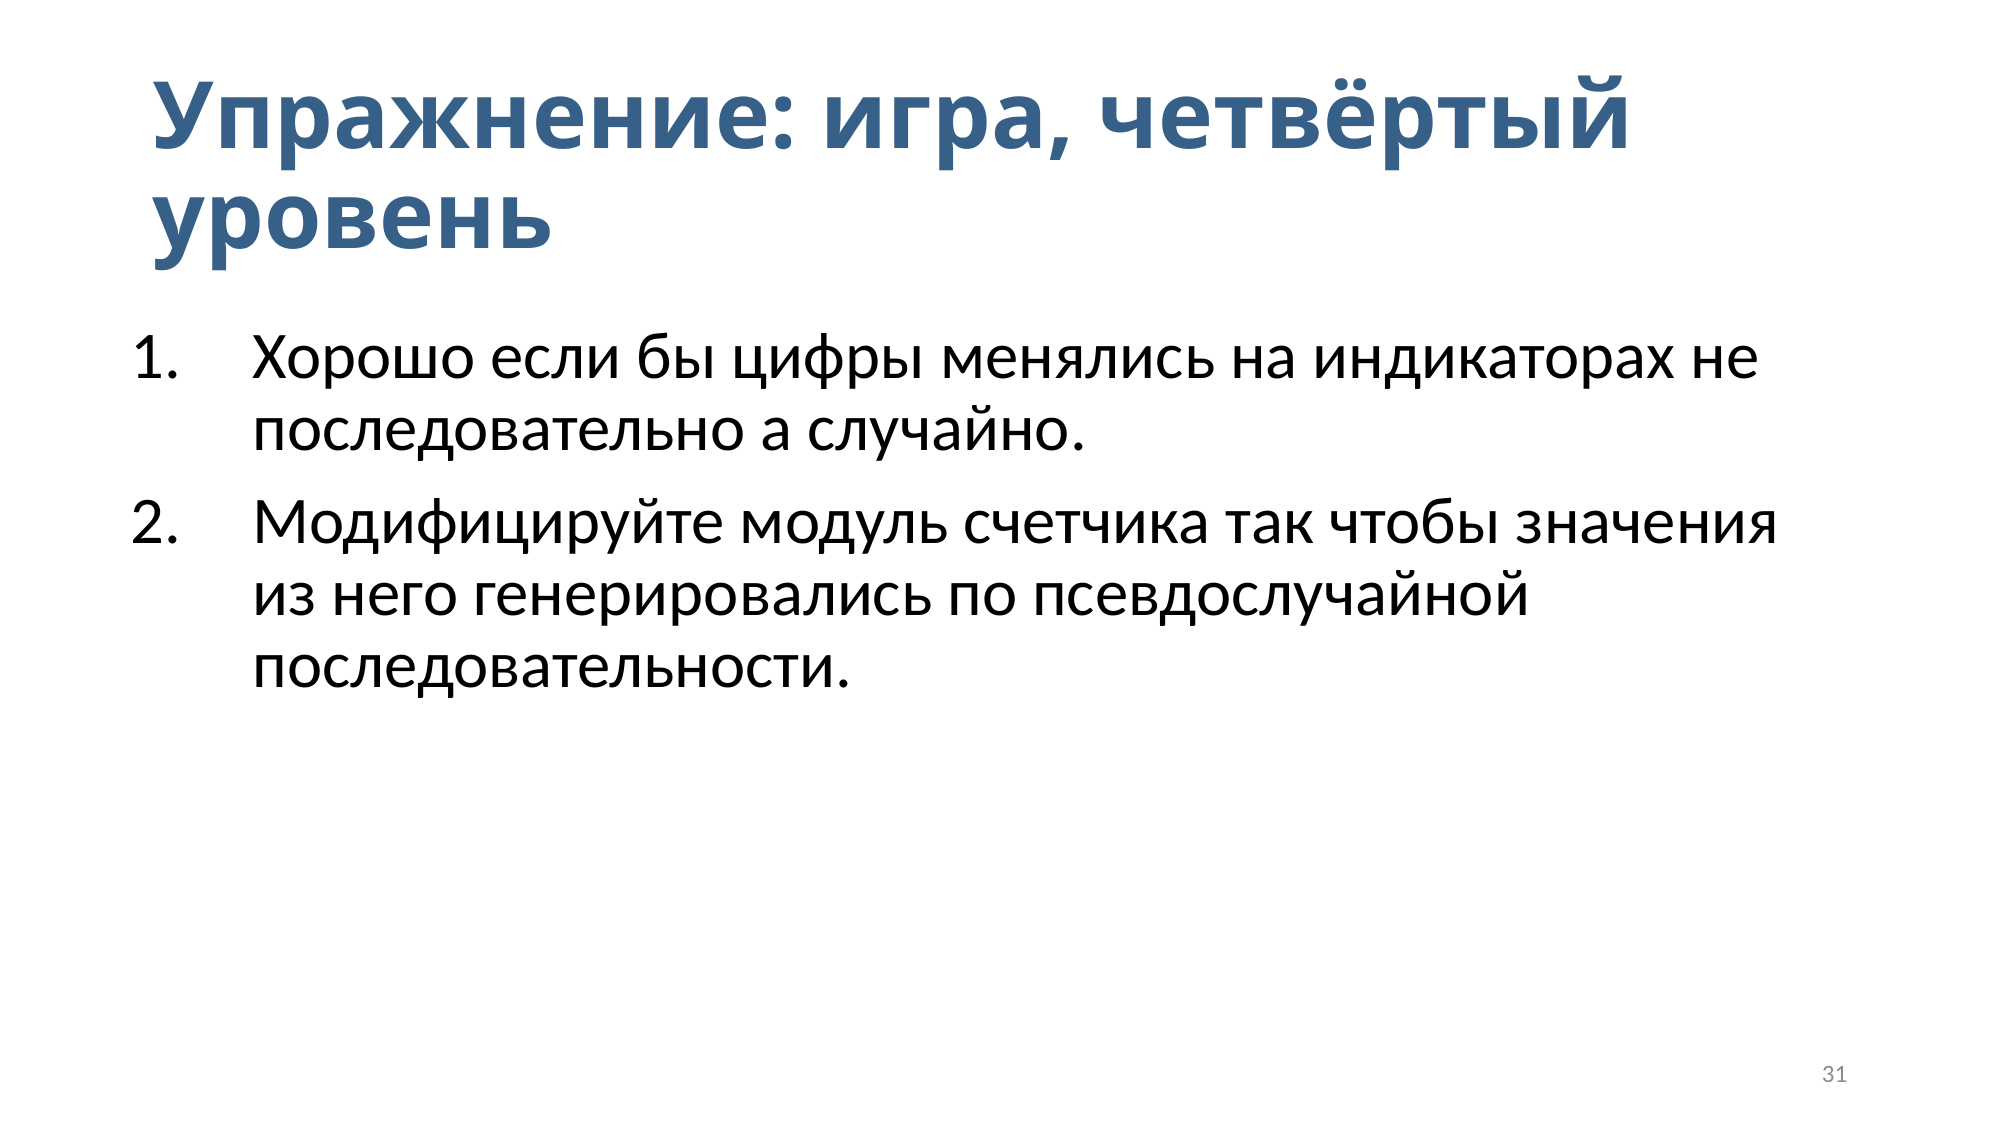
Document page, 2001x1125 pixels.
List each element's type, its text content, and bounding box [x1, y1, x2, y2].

slide_number 31 [1412, 1042, 1863, 1103]
text_box Хорошо если бы цифры менялись на индикаторах не последовательно а случайно. Модифицируйте модуль счетчика так чтобы значения из него генерировались по псевдослучайной последовательности. [115, 212, 1797, 927]
title Упражнение: игра, четвёртый уровень [137, 59, 1903, 278]
